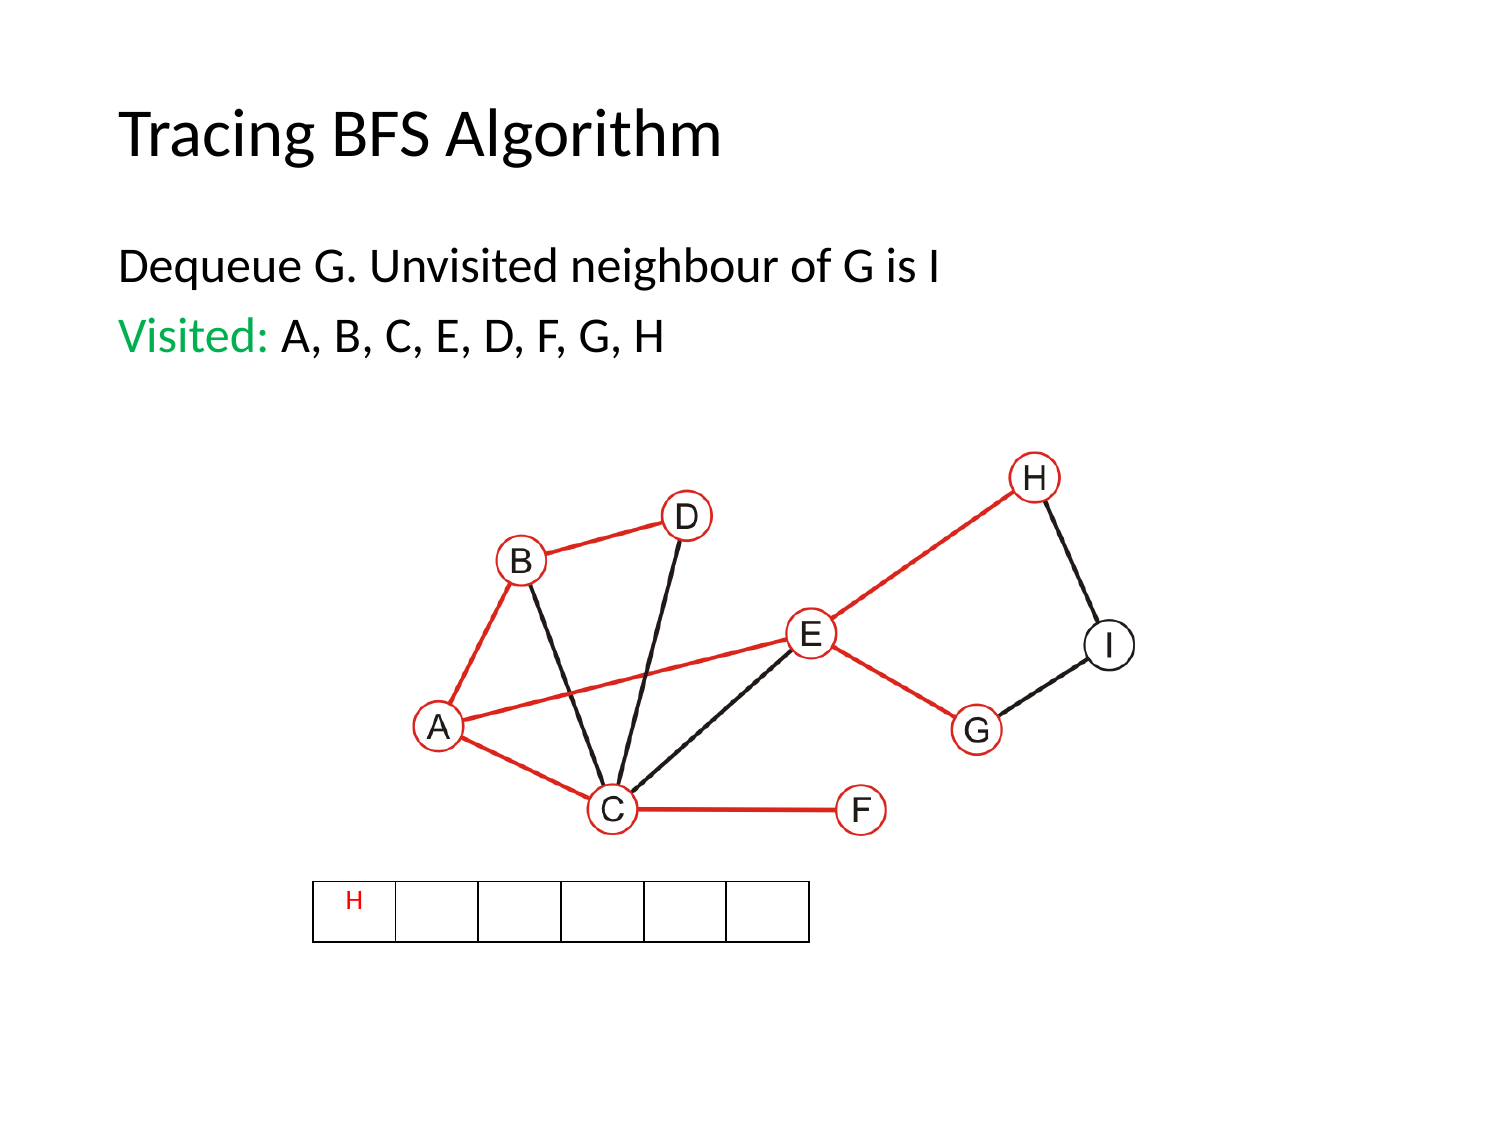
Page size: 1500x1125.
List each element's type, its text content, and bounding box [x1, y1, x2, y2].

table_header [645, 882, 725, 941]
table_header [727, 882, 808, 941]
list Dequeue G. Unvisited neighbour of G is I Visited: A, B, C, E, D, F, G, H [103, 231, 1397, 1014]
title Tracing BFS Algorithm [103, 59, 1397, 209]
table_header [562, 882, 643, 941]
table_header [396, 882, 477, 941]
table_header [479, 882, 560, 941]
table_header H [314, 882, 395, 941]
picture [405, 444, 1142, 842]
